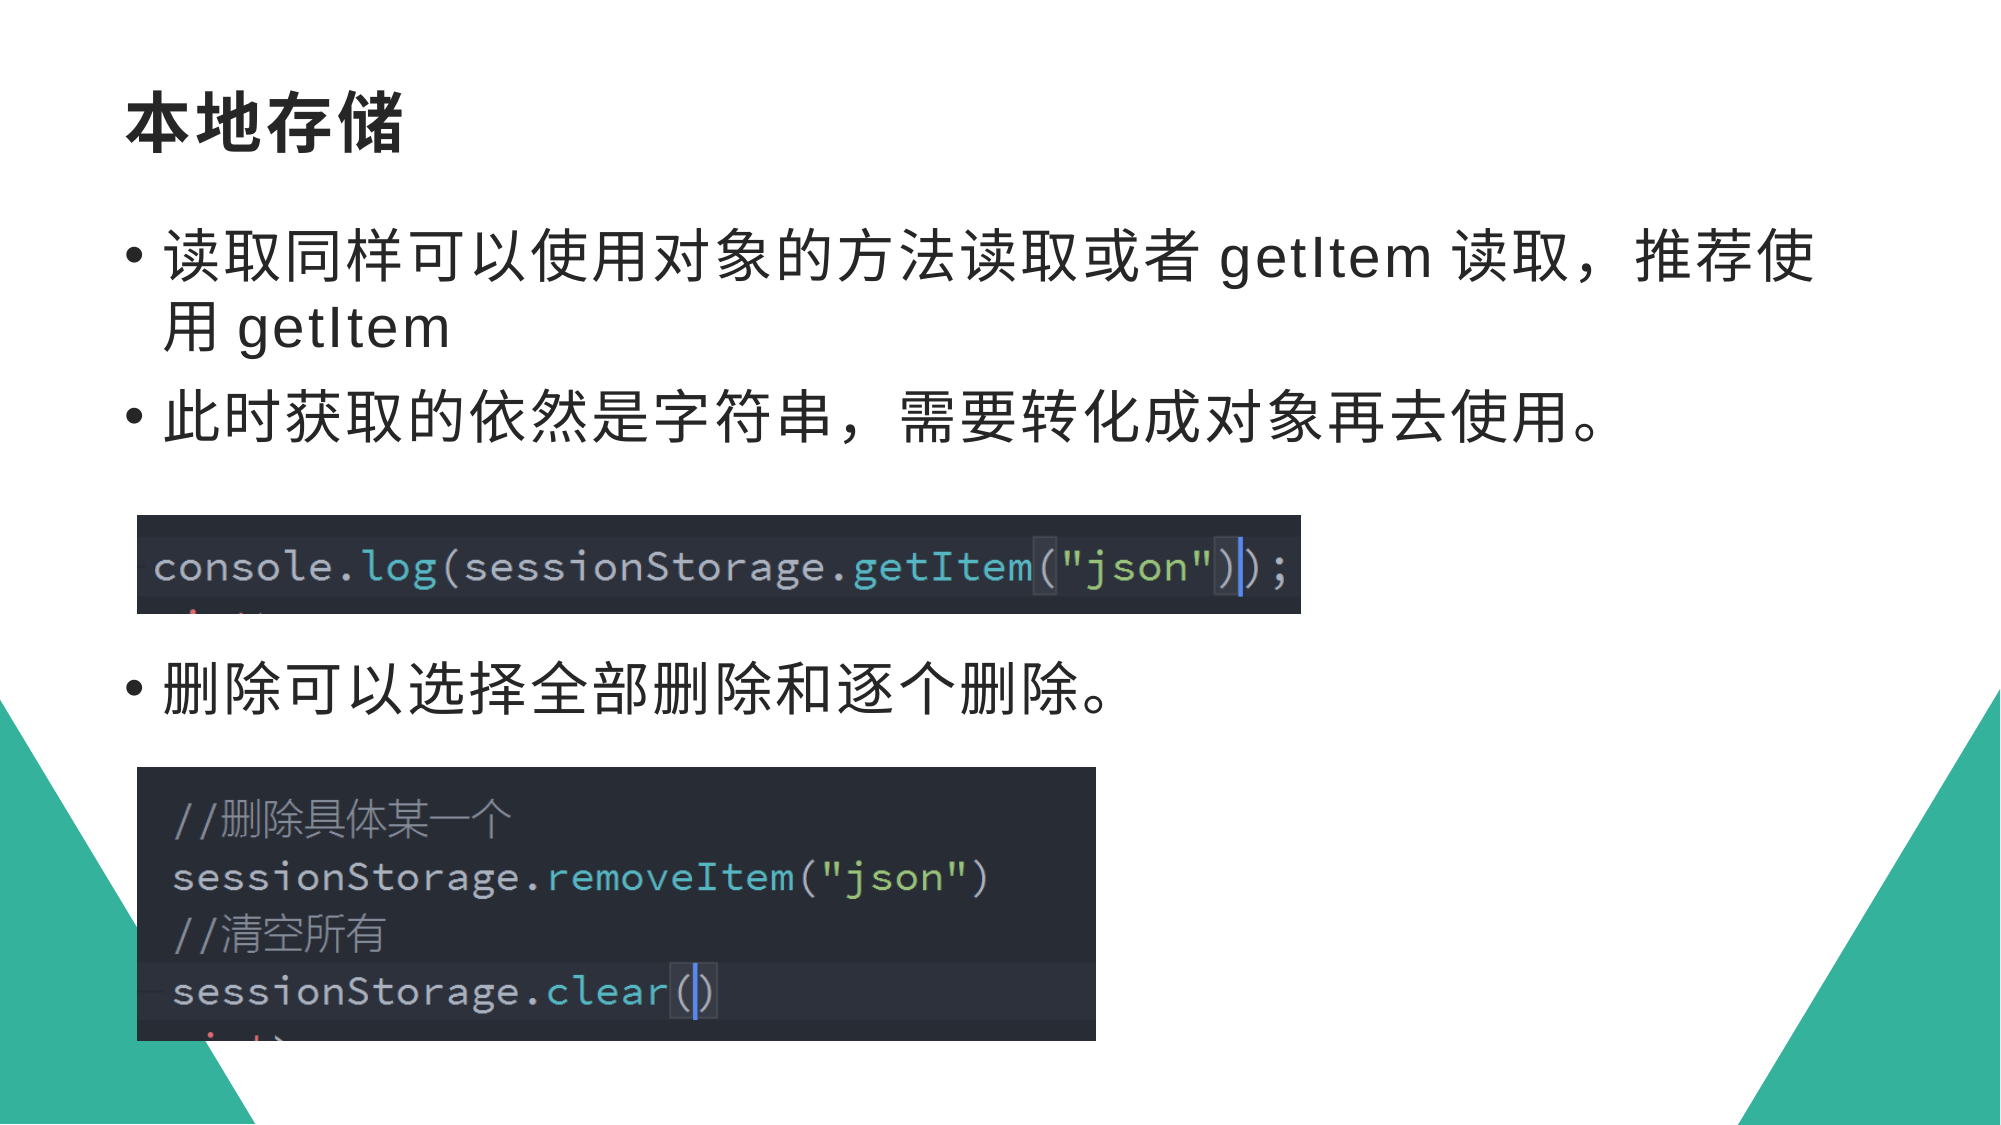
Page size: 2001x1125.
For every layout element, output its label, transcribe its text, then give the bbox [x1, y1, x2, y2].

title 本地存储 [109, 72, 1891, 146]
list 读取同样可以使用对象的方法读取或者getItem读取，推荐使用getItem 此时获取的依然是字符串，需要转化成对象再去使用。 删除可以选择全部删除和逐个删除。 [109, 211, 1891, 1041]
picture [137, 767, 1096, 1041]
picture [137, 515, 1301, 614]
